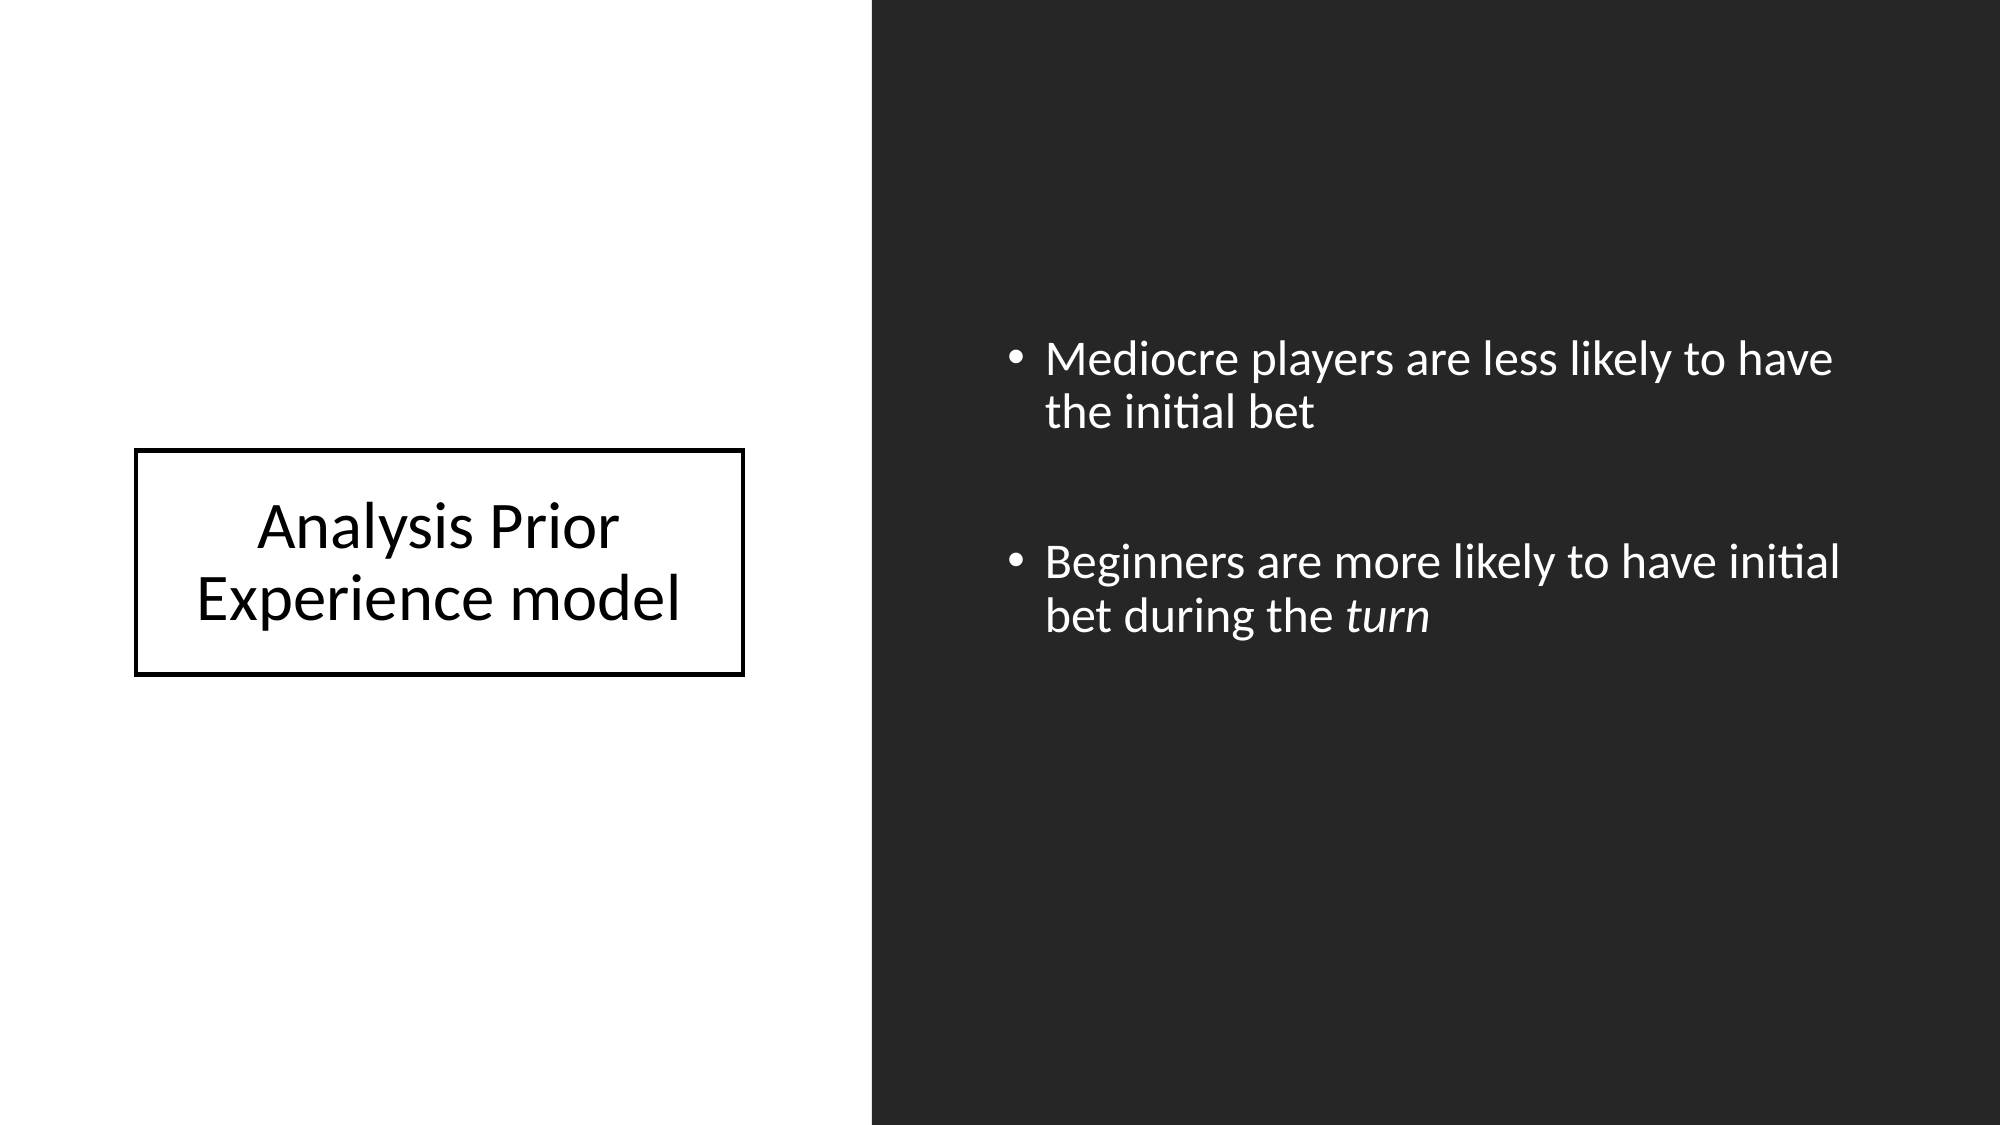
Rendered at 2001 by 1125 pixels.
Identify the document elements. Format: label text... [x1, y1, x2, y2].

text_box [871, 0, 2000, 1125]
list Mediocre players are less likely to have the initial bet Beginners are more likely to have initial bet during the turn [992, 131, 1880, 994]
title Analysis Prior Experience model [136, 450, 743, 675]
